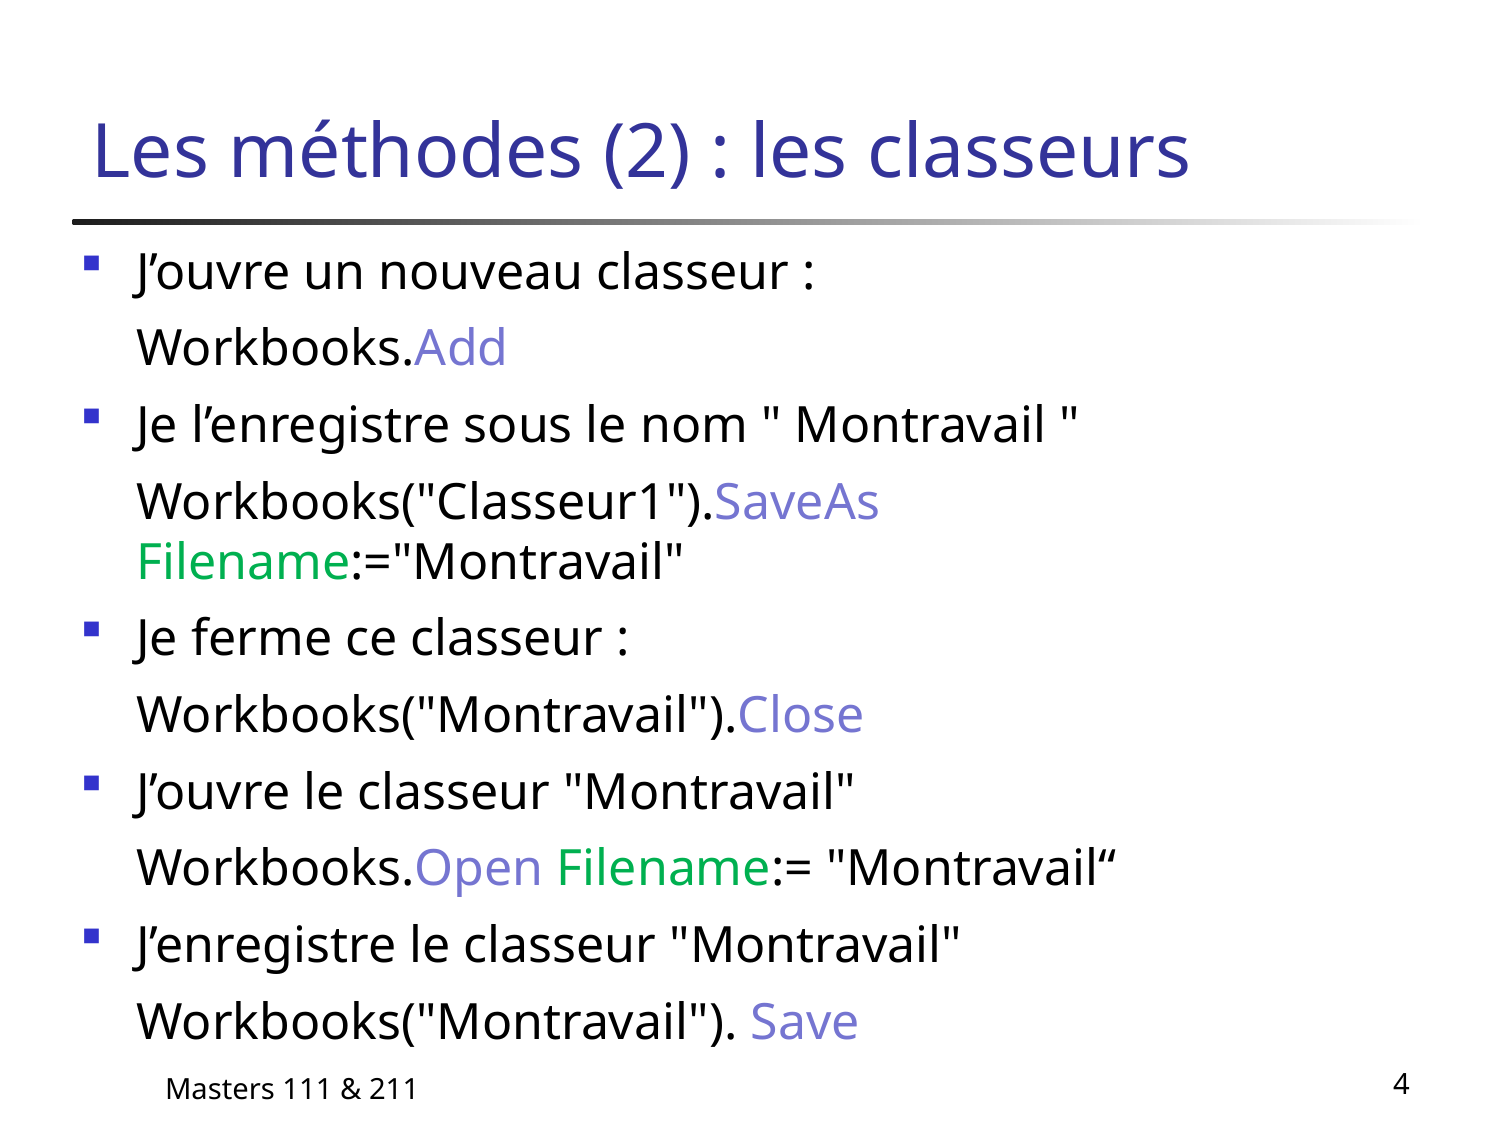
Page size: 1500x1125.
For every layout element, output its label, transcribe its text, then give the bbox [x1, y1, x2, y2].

slide_number Masters 111 & 211 [149, 1037, 463, 1113]
list J’ouvre un nouveau classeur : Workbooks.Add Je l’enregistre sous le nom " Montravail " Workbooks("Classeur1").SaveAs Filename:="Montravail" Je ferme ce classeur : Workbooks("Montravail").Close J’ouvre le classeur "Montravail" Workbooks.Open Filename:= "Montravail“ J’enregistre le classeur "Montravail" Workbooks("Montravail"). Save [64, 231, 1436, 1000]
slide_number 4 [1112, 1037, 1426, 1113]
title Les méthodes (2) : les classeurs [76, 42, 1500, 201]
